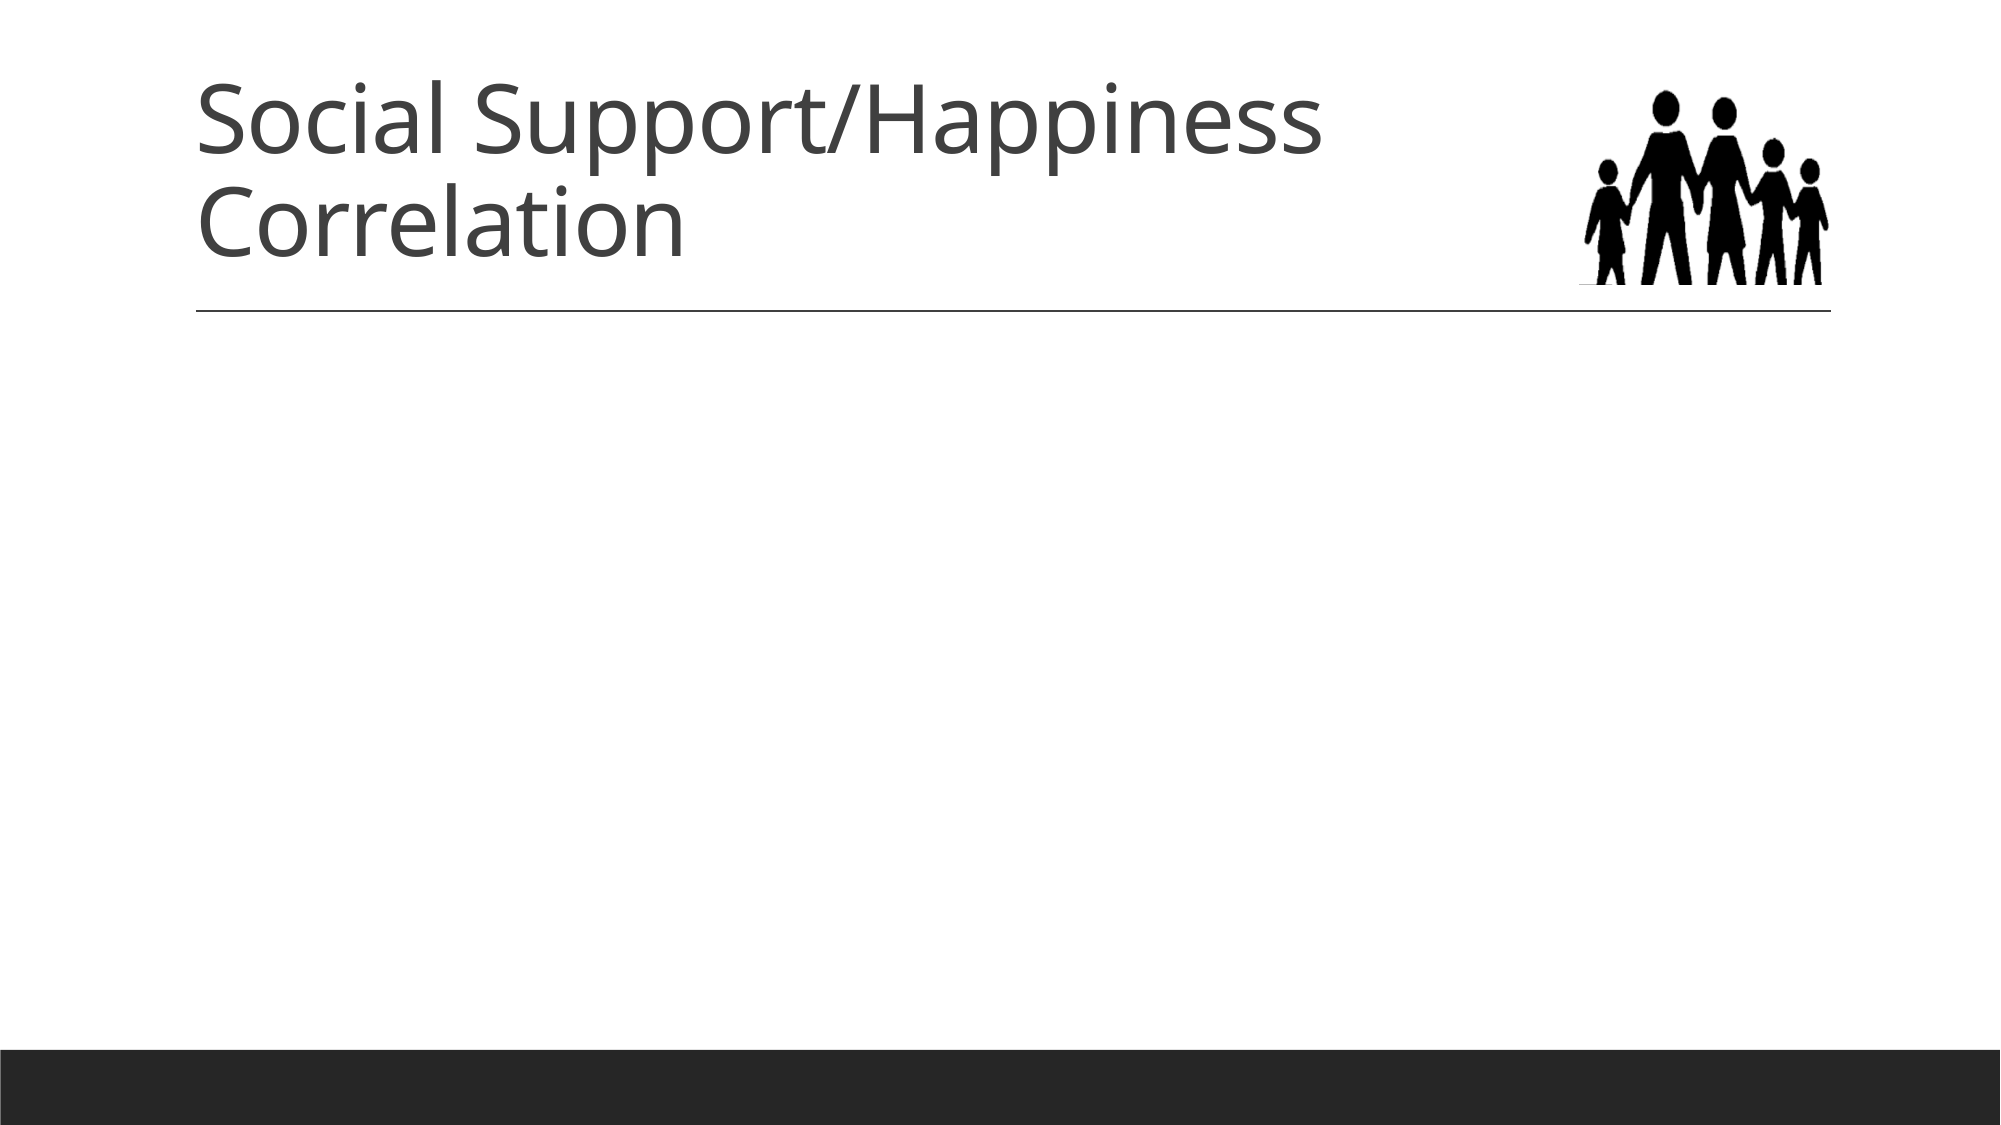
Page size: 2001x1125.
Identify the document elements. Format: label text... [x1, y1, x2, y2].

picture [1579, 89, 1831, 286]
title Social Support/Happiness Correlation [180, 47, 1830, 285]
